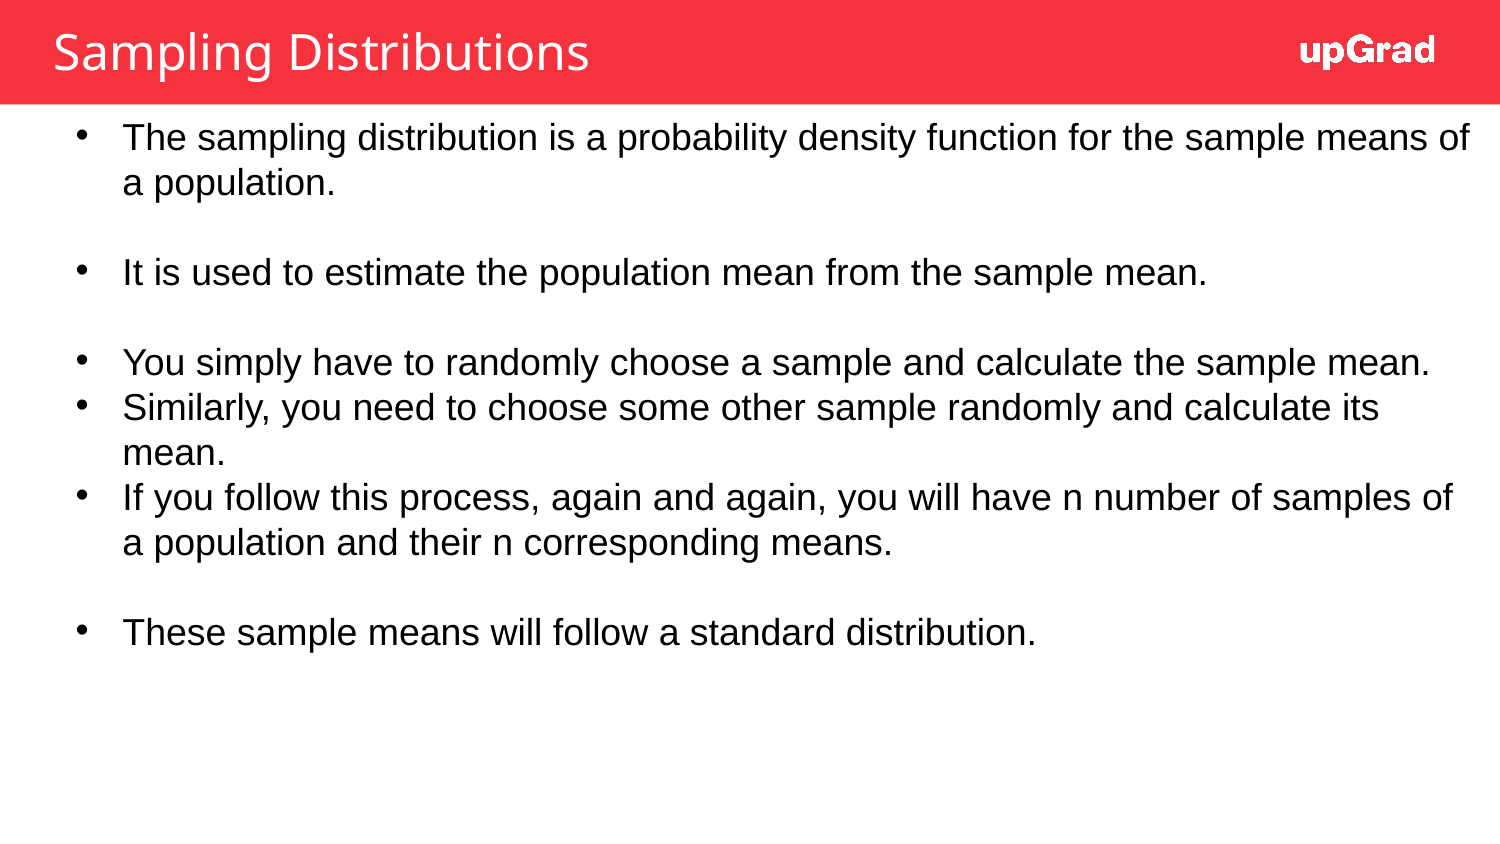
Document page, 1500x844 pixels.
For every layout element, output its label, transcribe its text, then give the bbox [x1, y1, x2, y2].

text_box The sampling distribution is a probability density function for the sample means of a population. It is used to estimate the population mean from the sample mean. You simply have to randomly choose a sample and calculate the sample mean. Similarly, you need to choose some other sample randomly and calculate its mean. If you follow this process, again and again, you will have n number of samples of a population and their n corresponding means. These sample means will follow a standard distribution. [60, 104, 1486, 660]
text_box [0, 0, 1500, 105]
text_box [1300, 34, 1435, 71]
title Sampling Distributions [51, 18, 911, 83]
